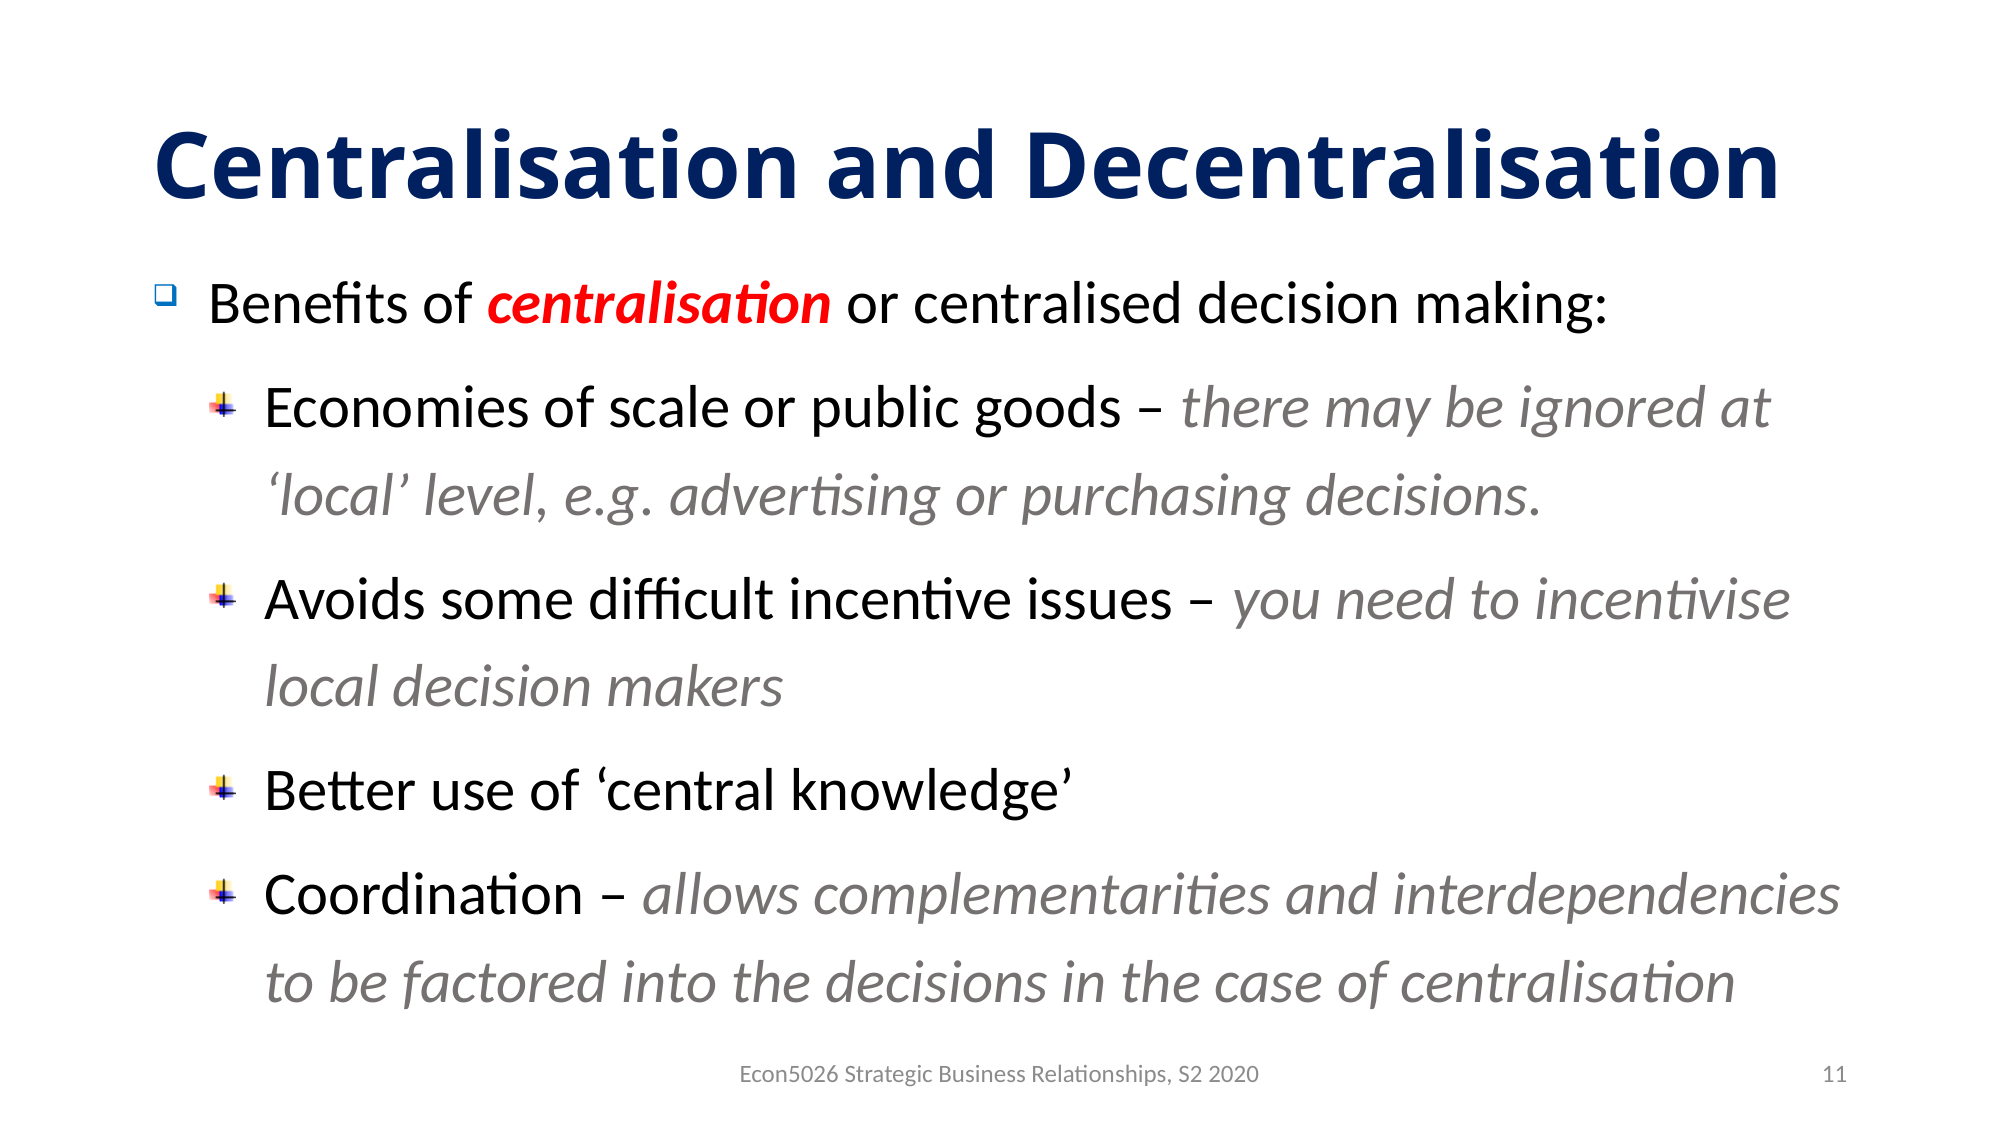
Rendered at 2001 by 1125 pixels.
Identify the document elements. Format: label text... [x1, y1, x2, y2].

footer Econ5026 Strategic Business Relationships, S2 2020 [662, 1042, 1338, 1103]
list Benefits of centralisation or centralised decision making: Economies of scale or public goods – there may be ignored at ‘local’ level, e.g. advertising or purchasing decisions. Avoids some difficult incentive issues – you need to incentivise local decision makers Better use of ‘central knowledge’ Coordination – allows complementarities and interdependencies to be factored into the decisions in the case of centralisation [137, 240, 1863, 1049]
picture [209, 390, 236, 417]
picture [209, 581, 236, 608]
picture [209, 877, 236, 904]
title Centralisation and Decentralisation [137, 59, 1863, 240]
picture [209, 773, 236, 800]
slide_number 11 [1412, 1042, 1863, 1103]
